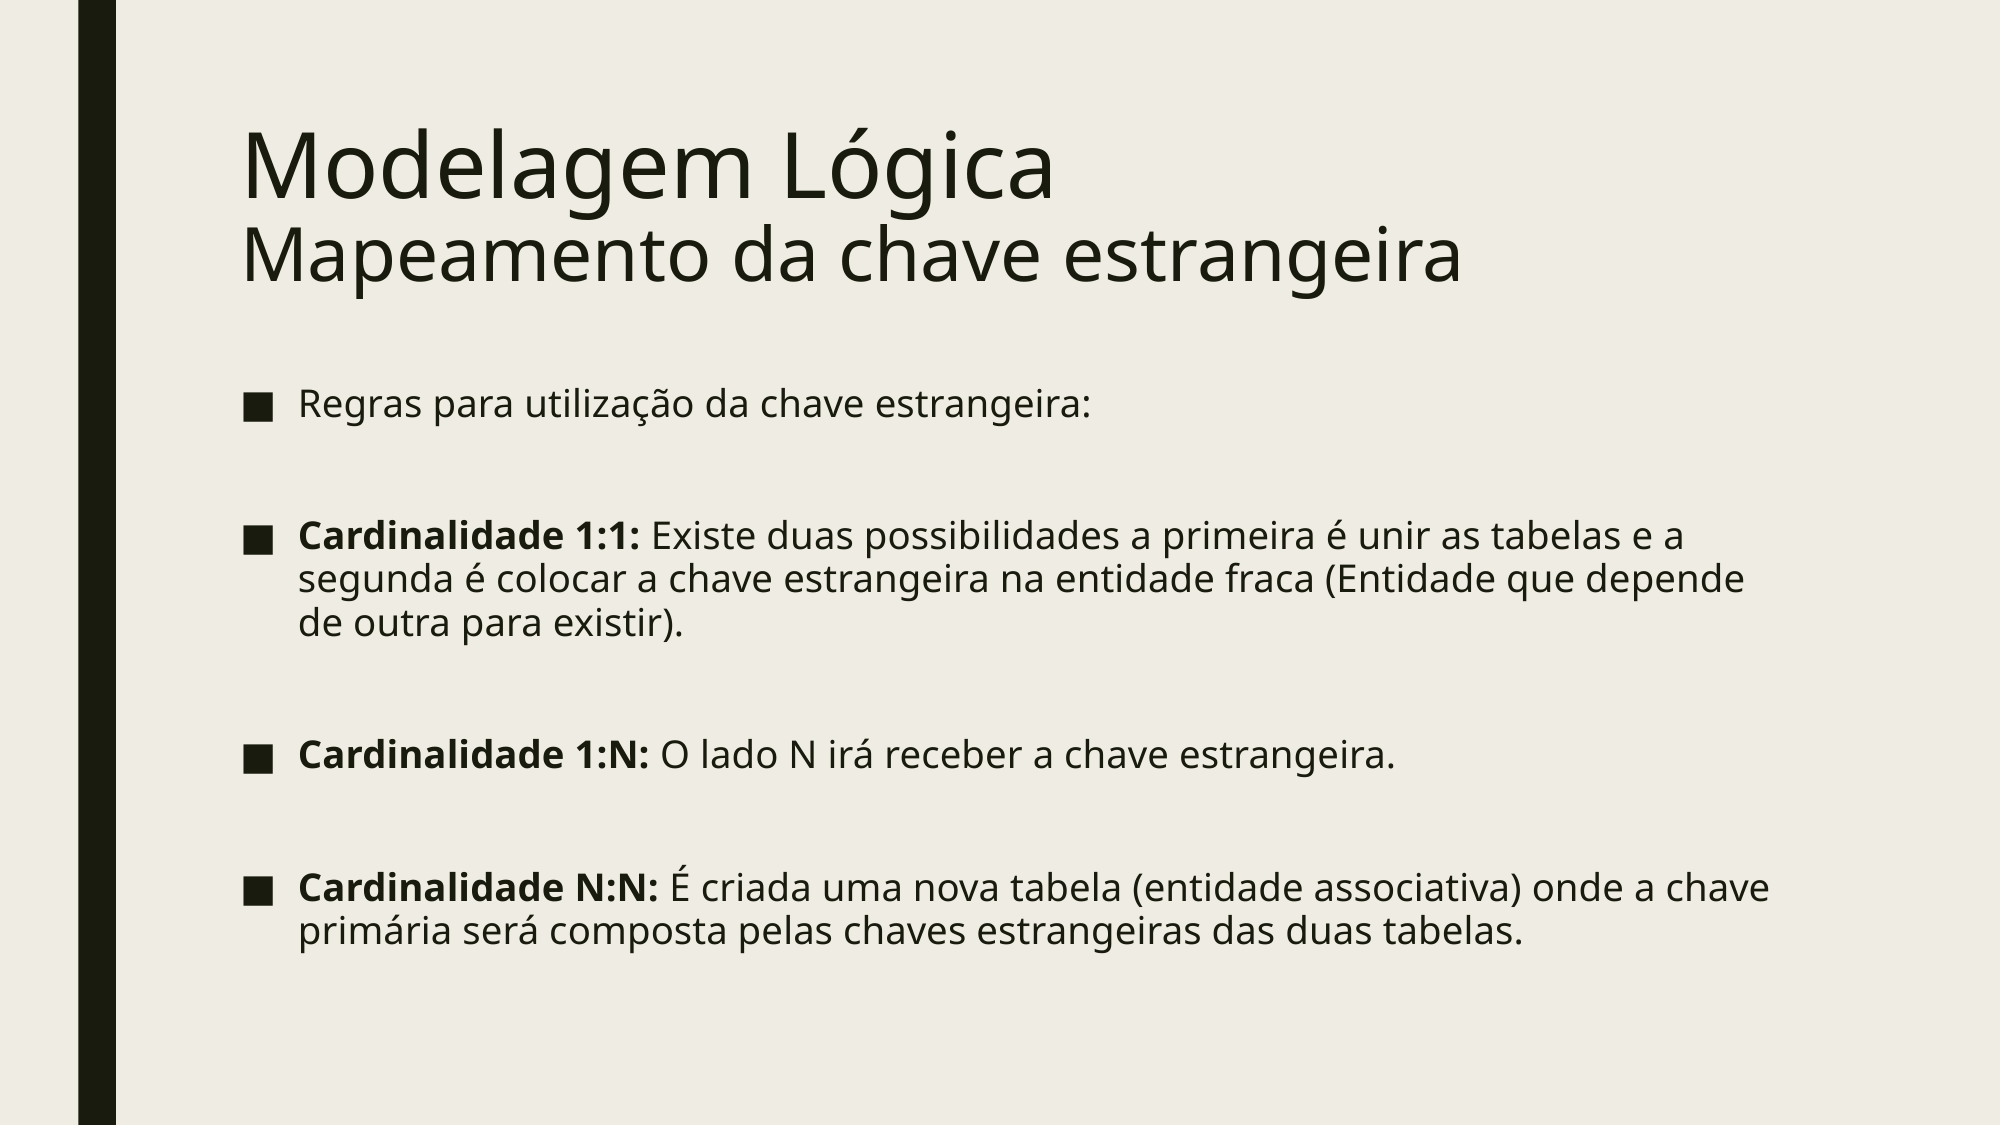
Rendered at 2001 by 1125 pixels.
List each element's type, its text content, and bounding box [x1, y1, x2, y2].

list Regras para utilização da chave estrangeira: Cardinalidade 1:1: Existe duas possibilidades a primeira é unir as tabelas e a segunda é colocar a chave estrangeira na entidade fraca (Entidade que depende de outra para existir). Cardinalidade 1:N: O lado N irá receber a chave estrangeira. Cardinalidade N:N: É criada uma nova tabela (entidade associativa) onde a chave primária será composta pelas chaves estrangeiras das duas tabelas. [225, 375, 1800, 963]
title Modelagem Lógica Mapeamento da chave estrangeira [225, 112, 1800, 357]
